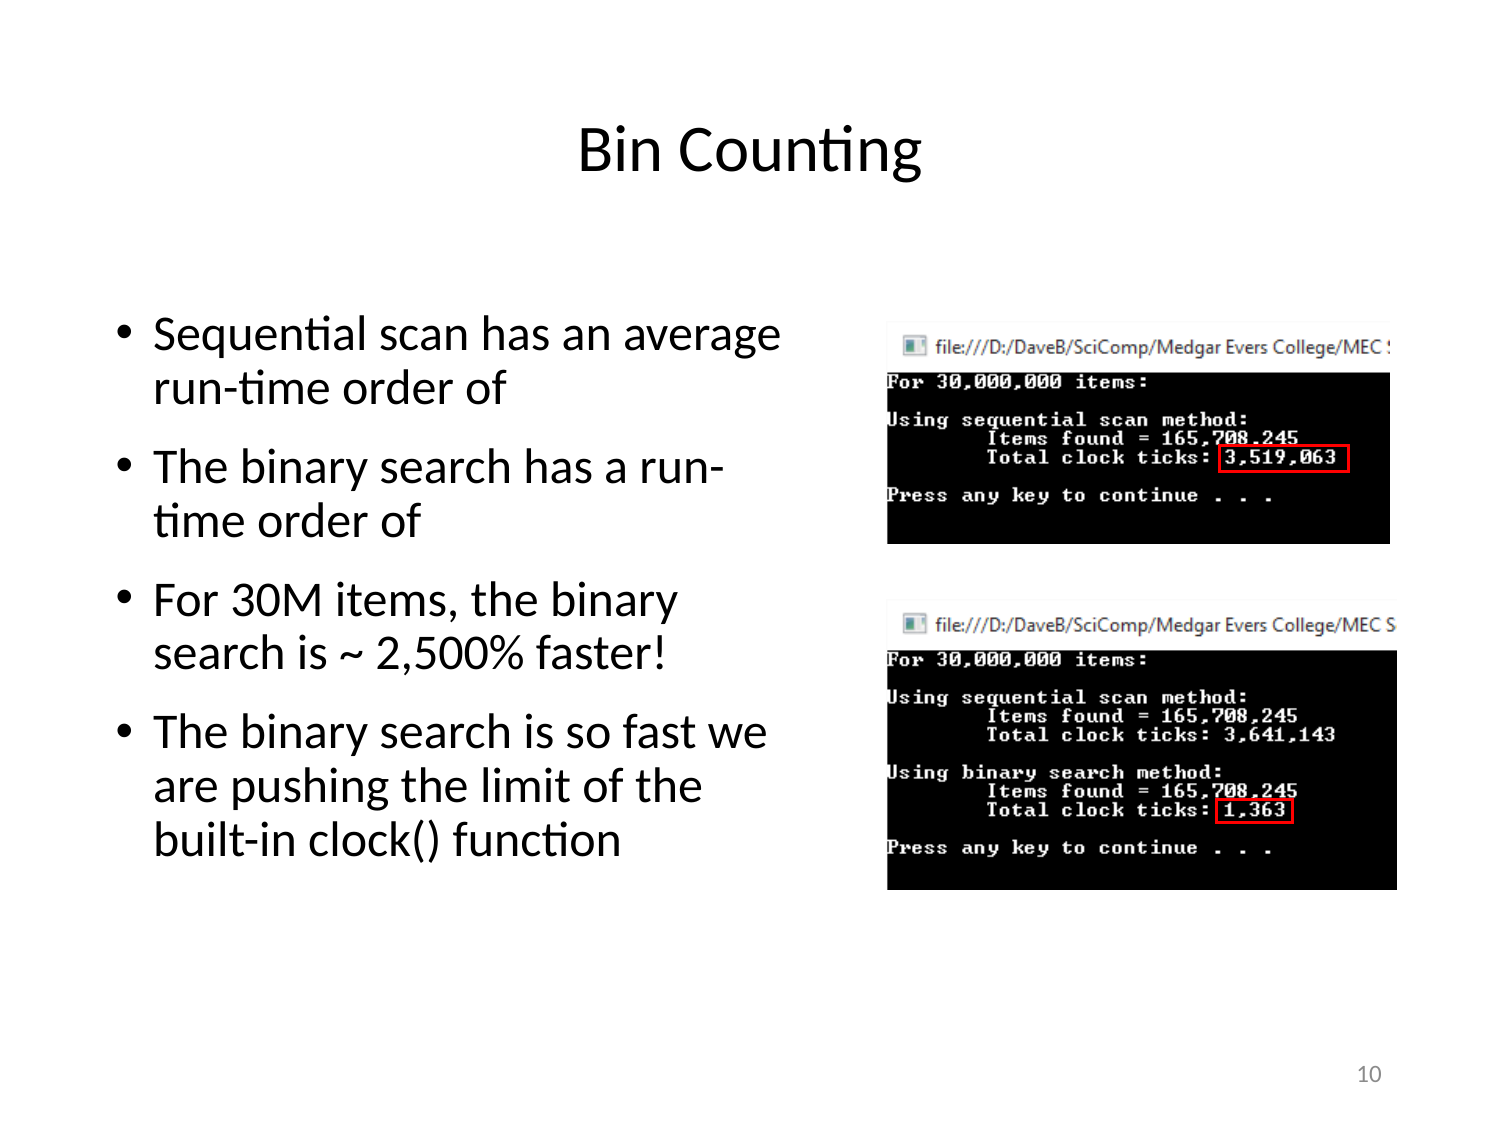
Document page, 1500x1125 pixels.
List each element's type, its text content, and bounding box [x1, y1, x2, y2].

title Bin Counting [103, 59, 1397, 241]
picture [885, 321, 1390, 544]
slide_number 10 [1059, 1042, 1397, 1103]
picture [885, 599, 1397, 890]
